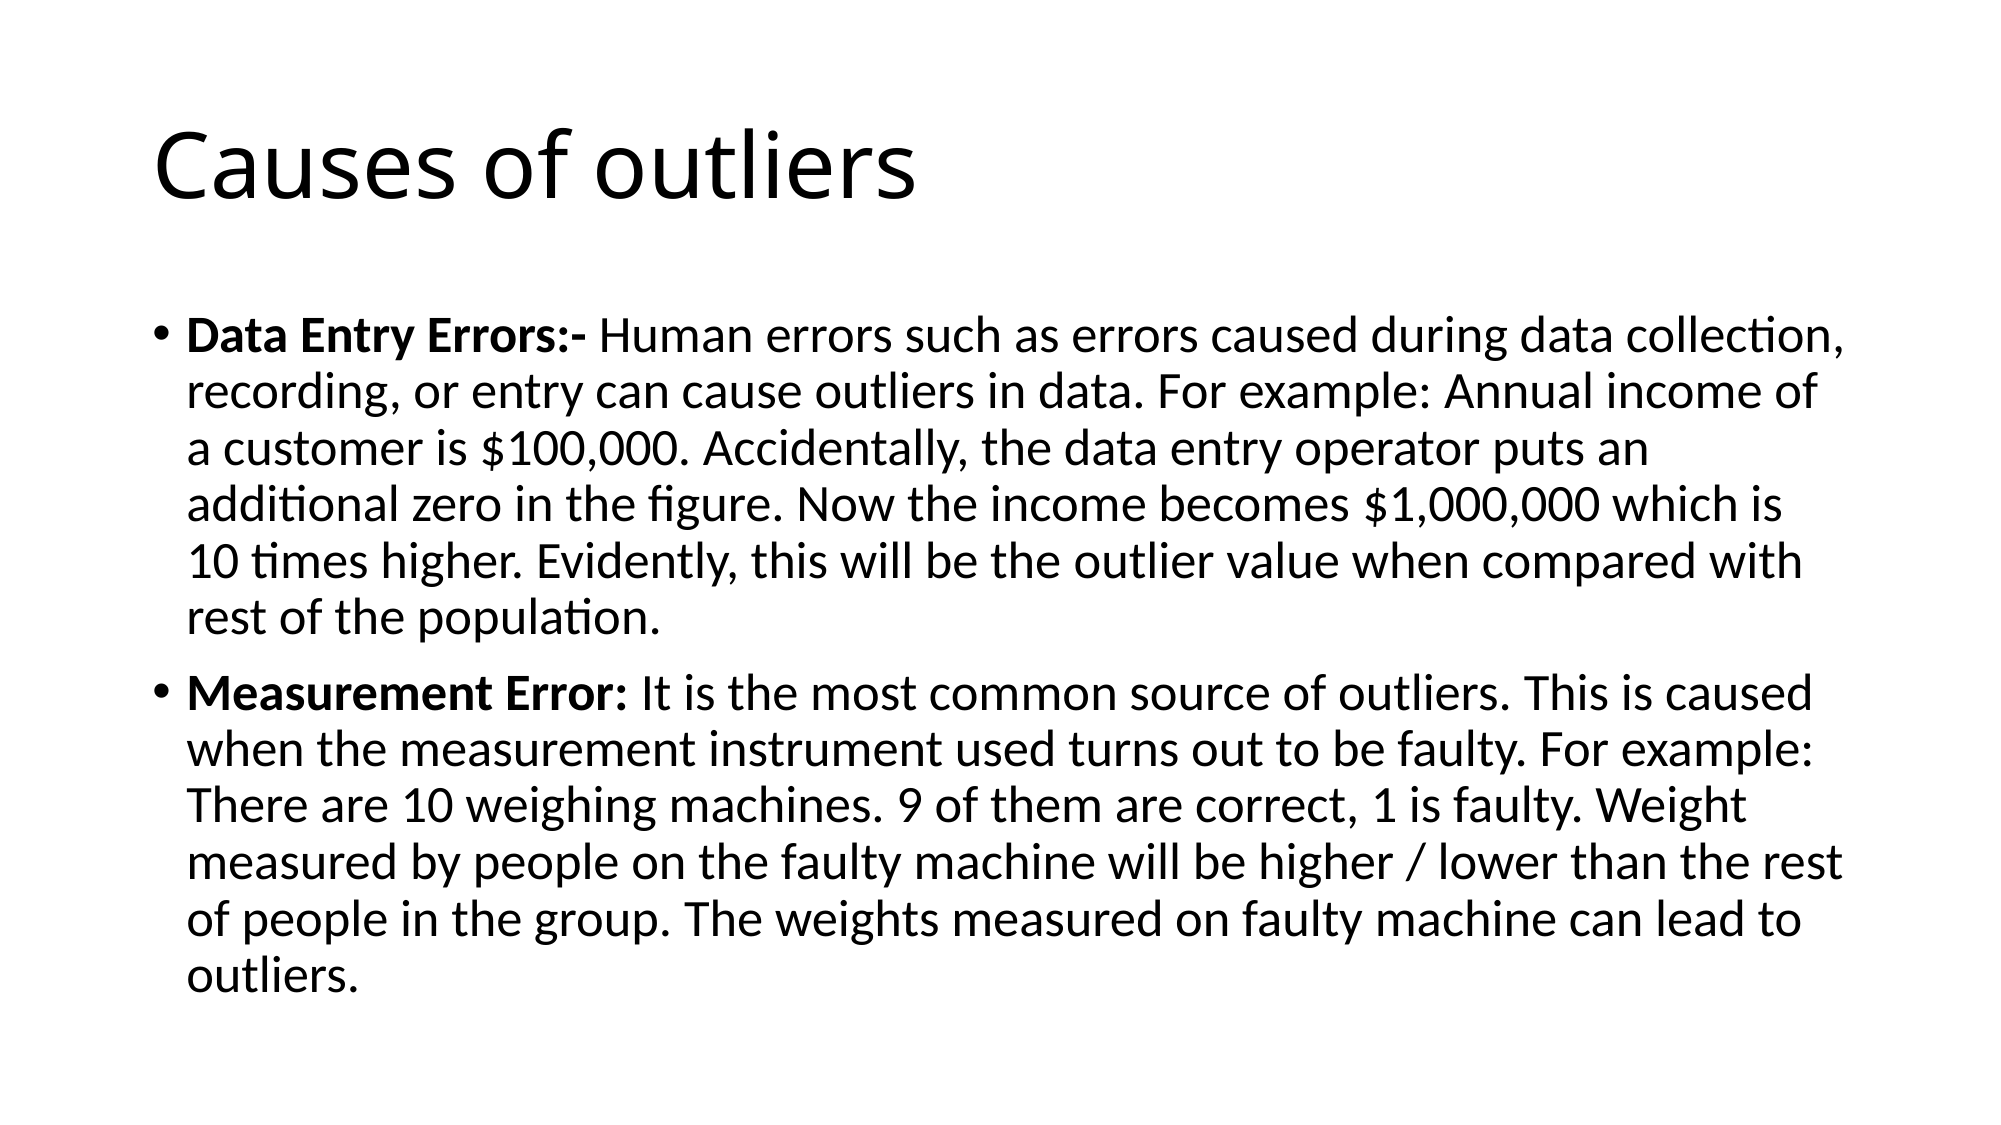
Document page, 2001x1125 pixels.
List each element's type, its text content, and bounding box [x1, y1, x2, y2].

list Data Entry Errors:- Human errors such as errors caused during data collection, recording, or entry can cause outliers in data. For example: Annual income of a customer is $100,000. Accidentally, the data entry operator puts an additional zero in the figure. Now the income becomes $1,000,000 which is 10 times higher. Evidently, this will be the outlier value when compared with rest of the population. Measurement Error: It is the most common source of outliers. This is caused when the measurement instrument used turns out to be faulty. For example: There are 10 weighing machines. 9 of them are correct, 1 is faulty. Weight measured by people on the faulty machine will be higher / lower than the rest of people in the group. The weights measured on faulty machine can lead to outliers. [137, 299, 1863, 1014]
title Causes of outliers [137, 59, 1863, 278]
